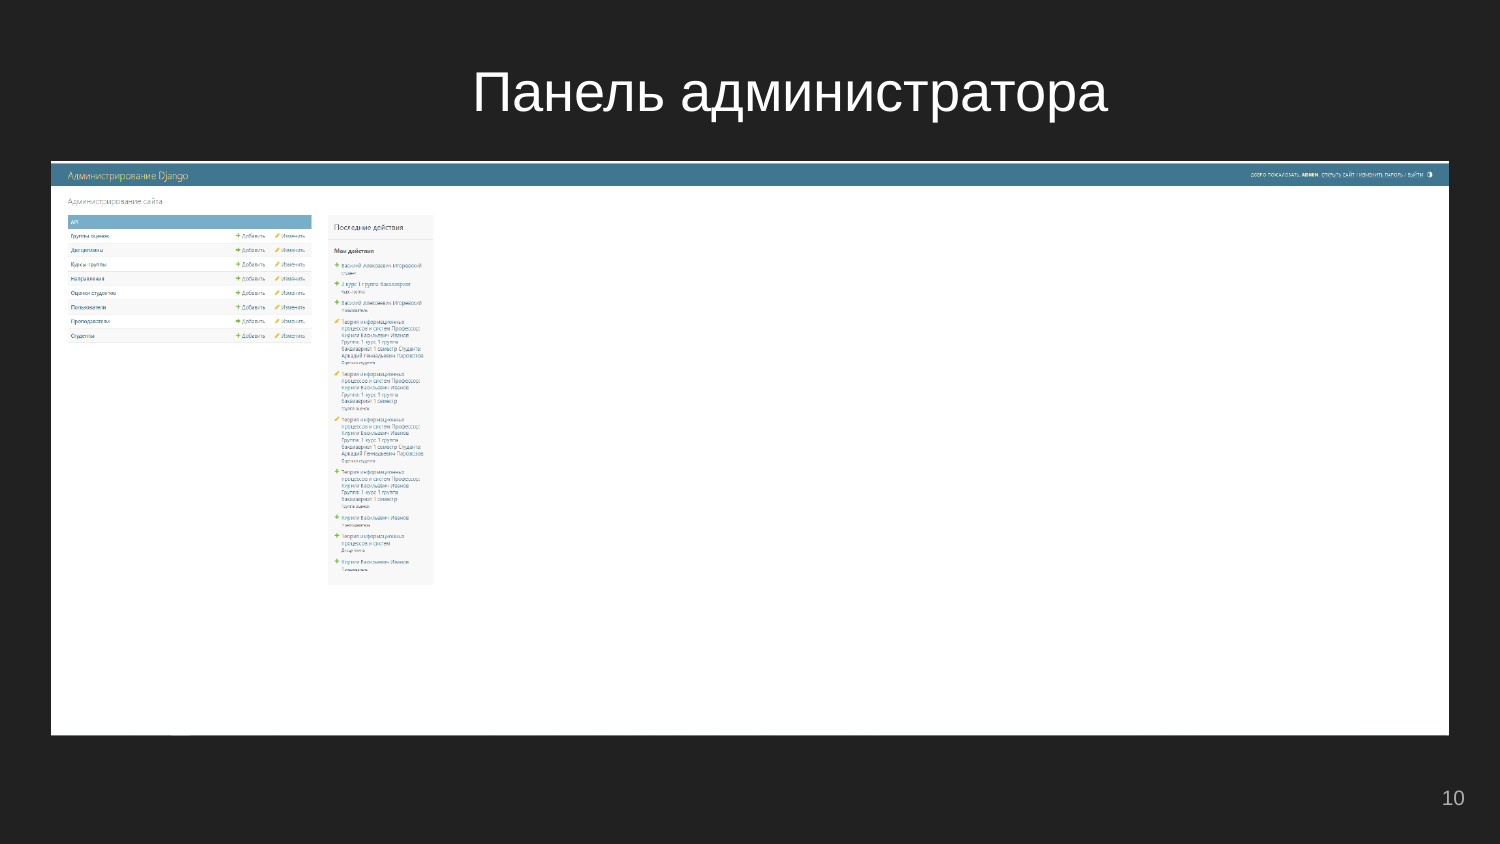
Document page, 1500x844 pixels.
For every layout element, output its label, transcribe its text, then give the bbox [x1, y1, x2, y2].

title Панель администратора [457, 40, 1449, 138]
picture [50, 161, 1450, 736]
slide_number ‹#› [1389, 764, 1480, 830]
